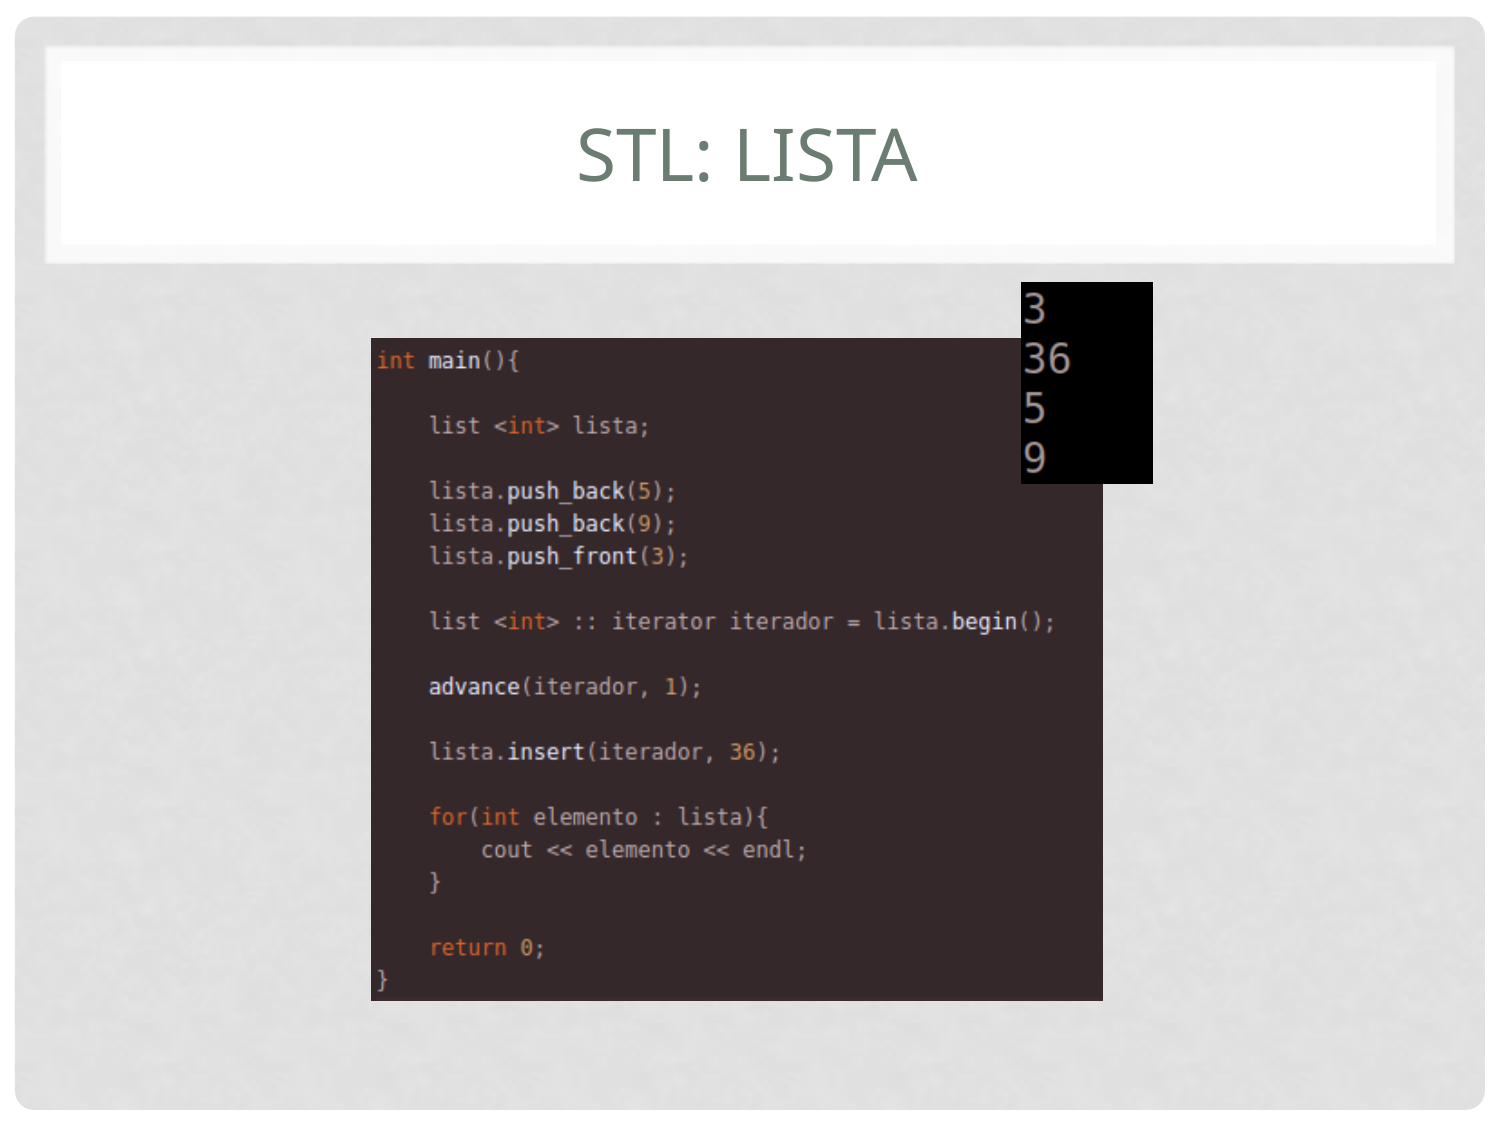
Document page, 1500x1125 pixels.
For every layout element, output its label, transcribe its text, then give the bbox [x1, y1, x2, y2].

picture [1021, 282, 1154, 484]
title STL: LISTA [69, 66, 1425, 238]
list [371, 337, 1104, 1001]
